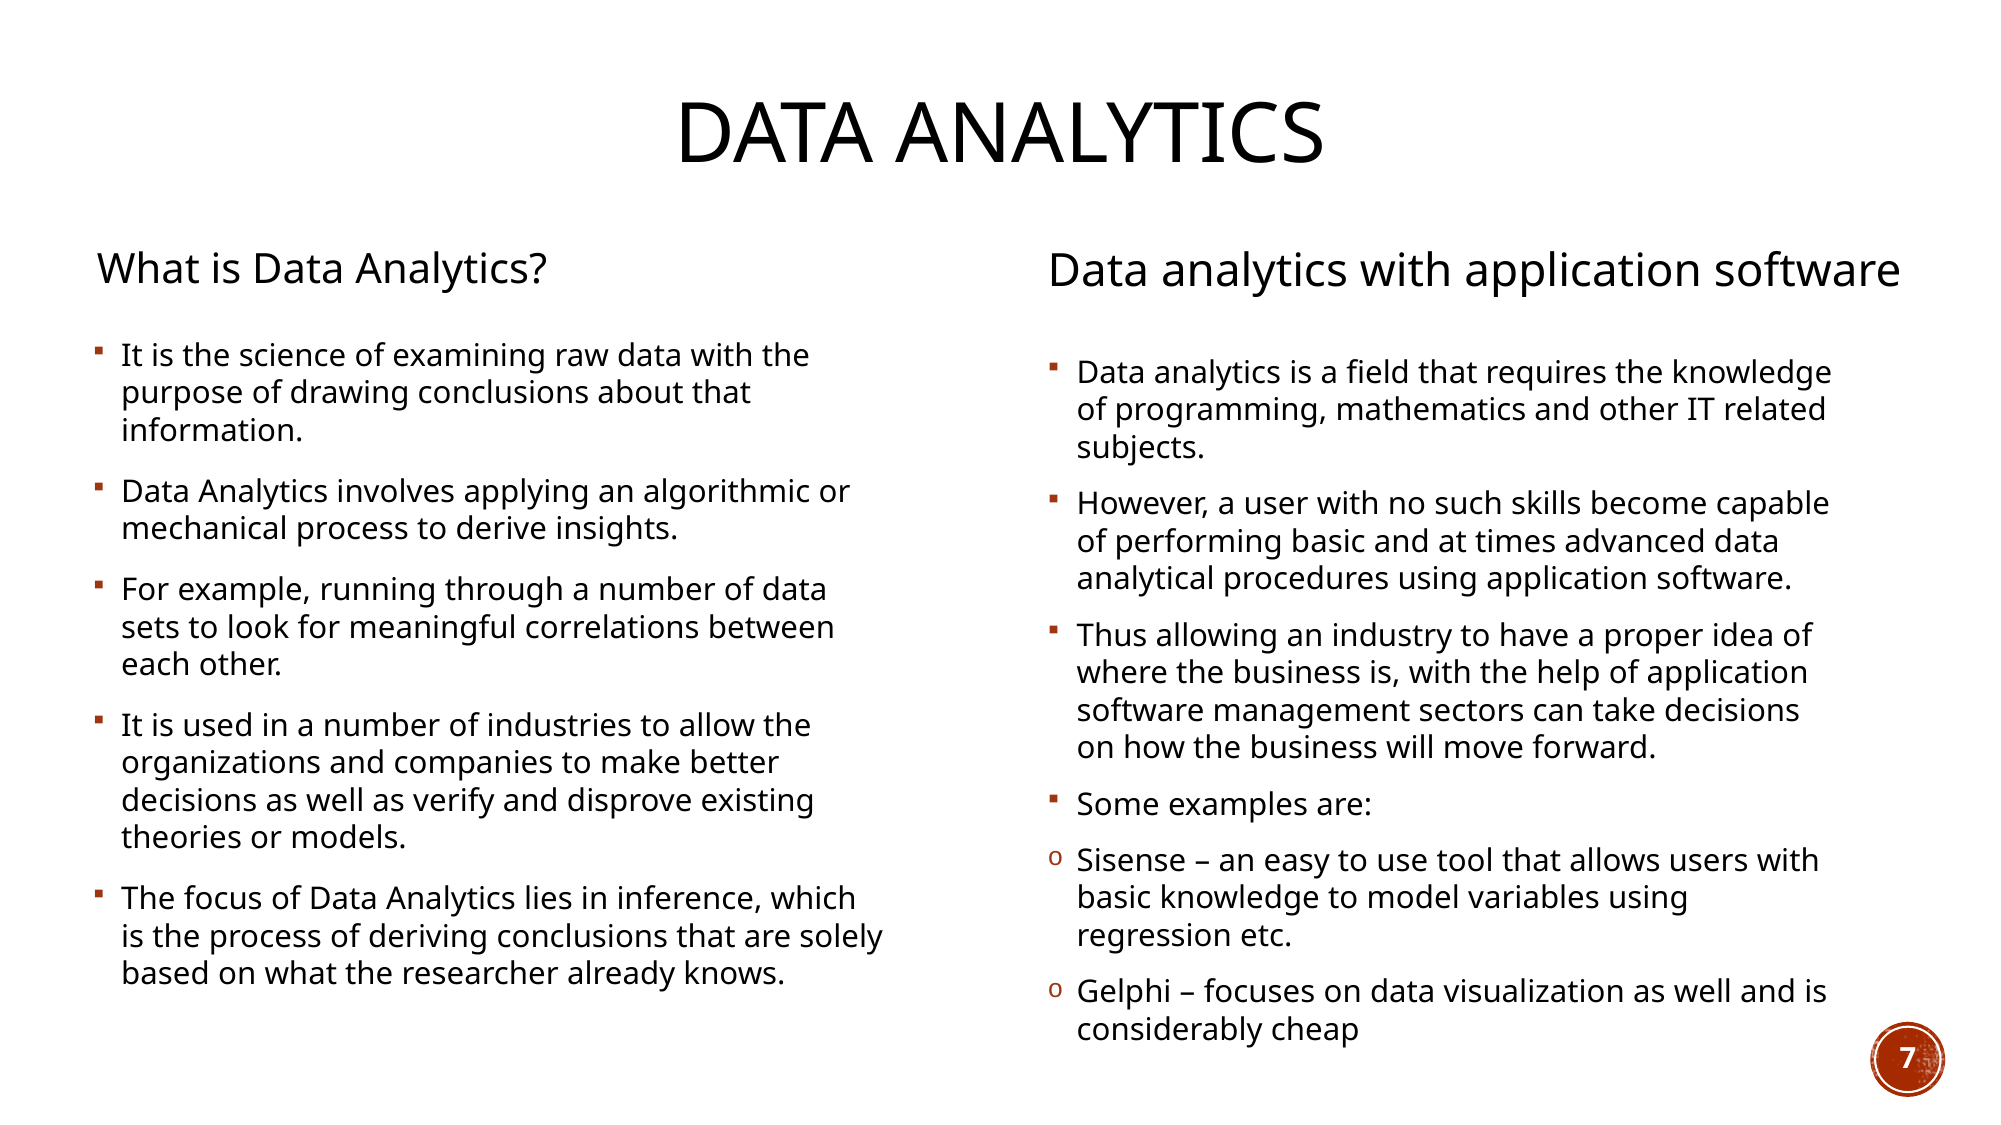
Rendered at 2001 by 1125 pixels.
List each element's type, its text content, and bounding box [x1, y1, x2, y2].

list What is Data Analytics? [81, 239, 902, 317]
list Data analytics is a field that requires the knowledge of programming, mathematics and other IT related subjects. However, a user with no such skills become capable of performing basic and at times advanced data analytical procedures using application software. Thus allowing an industry to have a proper idea of where the business is, with the help of application software management sectors can take decisions on how the business will move forward. Some examples are: Sisense – an easy to use tool that allows users with basic knowledge to model variables using regression etc. Gelphi – focuses on data visualization as well and is considerably cheap [1032, 344, 1857, 1084]
list It is the science of examining raw data with the purpose of drawing conclusions about that information. Data Analytics involves applying an algorithmic or mechanical process to derive insights. For example, running through a number of data sets to look for meaningful correlations between each other. It is used in a number of industries to allow the organizations and companies to make better decisions as well as verify and disprove existing theories or models. The focus of Data Analytics lies in inference, which is the process of deriving conclusions that are solely based on what the researcher already knows. [78, 327, 902, 1027]
title Data analytics [175, 58, 1826, 212]
slide_number 7 [1855, 1028, 1961, 1089]
list Data analytics with application software [1032, 239, 2000, 317]
